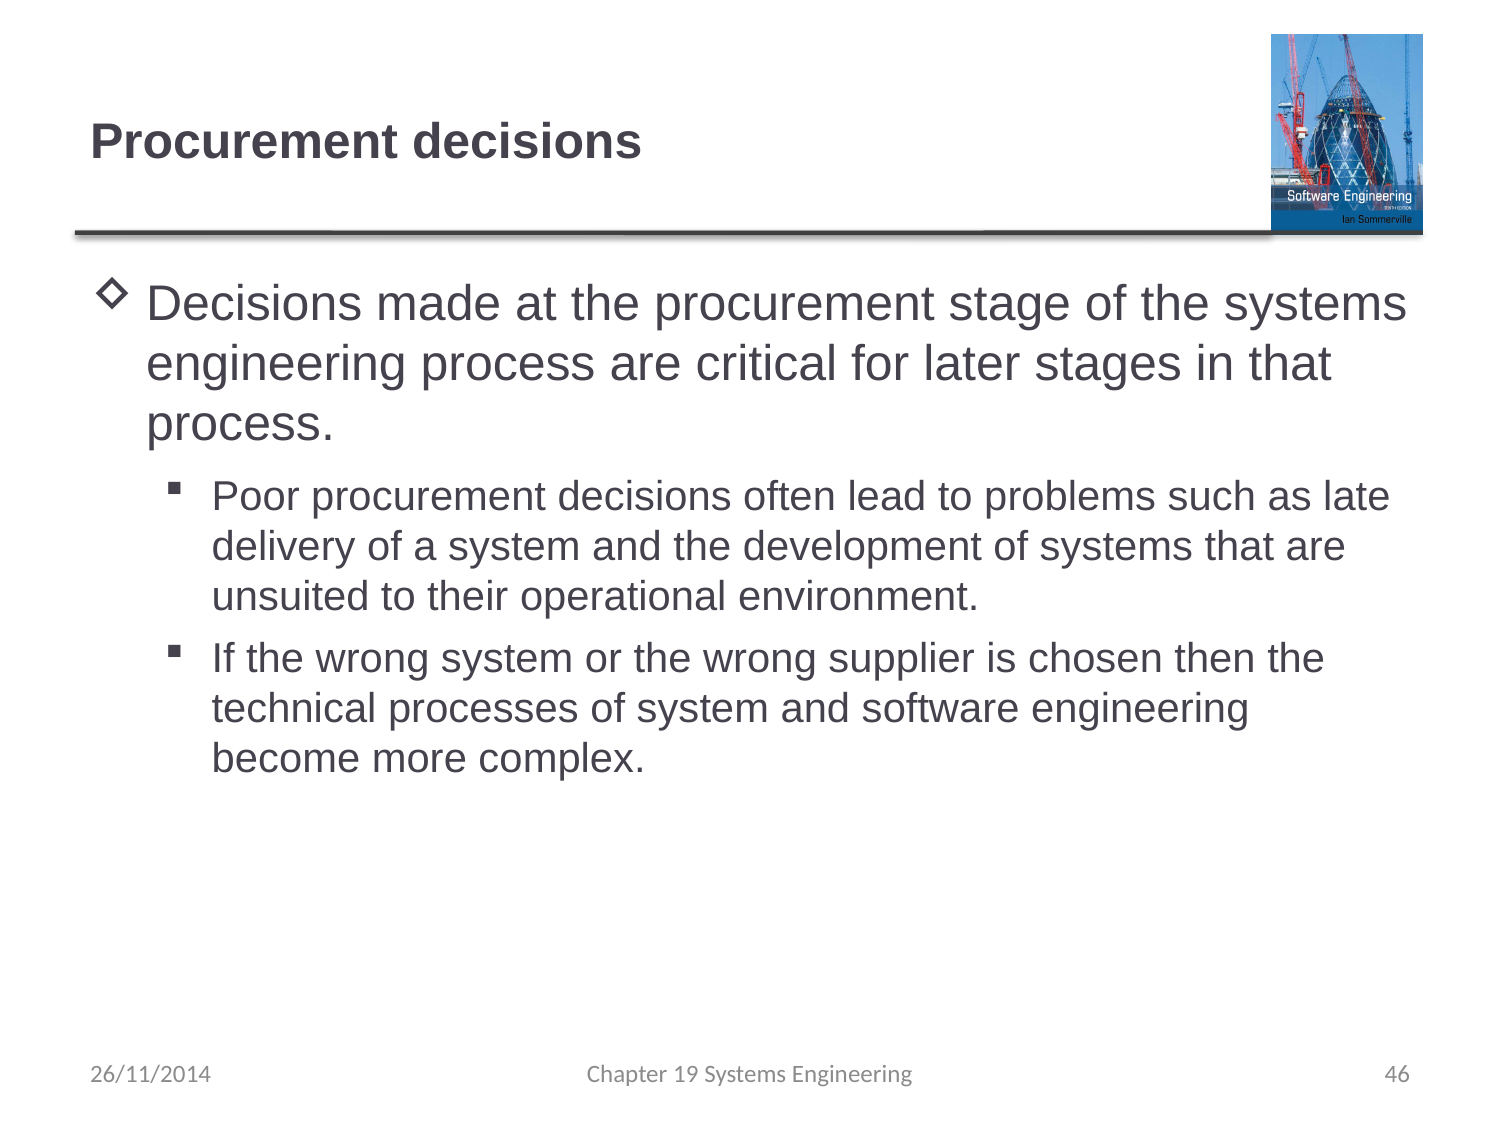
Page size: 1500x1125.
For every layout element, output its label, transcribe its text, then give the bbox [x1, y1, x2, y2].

title Procurement decisions [74, 44, 1272, 233]
list Decisions made at the procurement stage of the systems engineering process are critical for later stages in that process. Poor procurement decisions often lead to problems such as late delivery of a system and the development of systems that are unsuited to their operational environment. If the wrong system or the wrong supplier is chosen then the technical processes of system and software engineering become more complex. [75, 262, 1425, 1005]
footer Chapter 19 Systems Engineering [512, 1042, 988, 1103]
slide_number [75, 1042, 425, 1103]
slide_number 46 [1074, 1042, 1425, 1103]
picture [1271, 34, 1423, 230]
